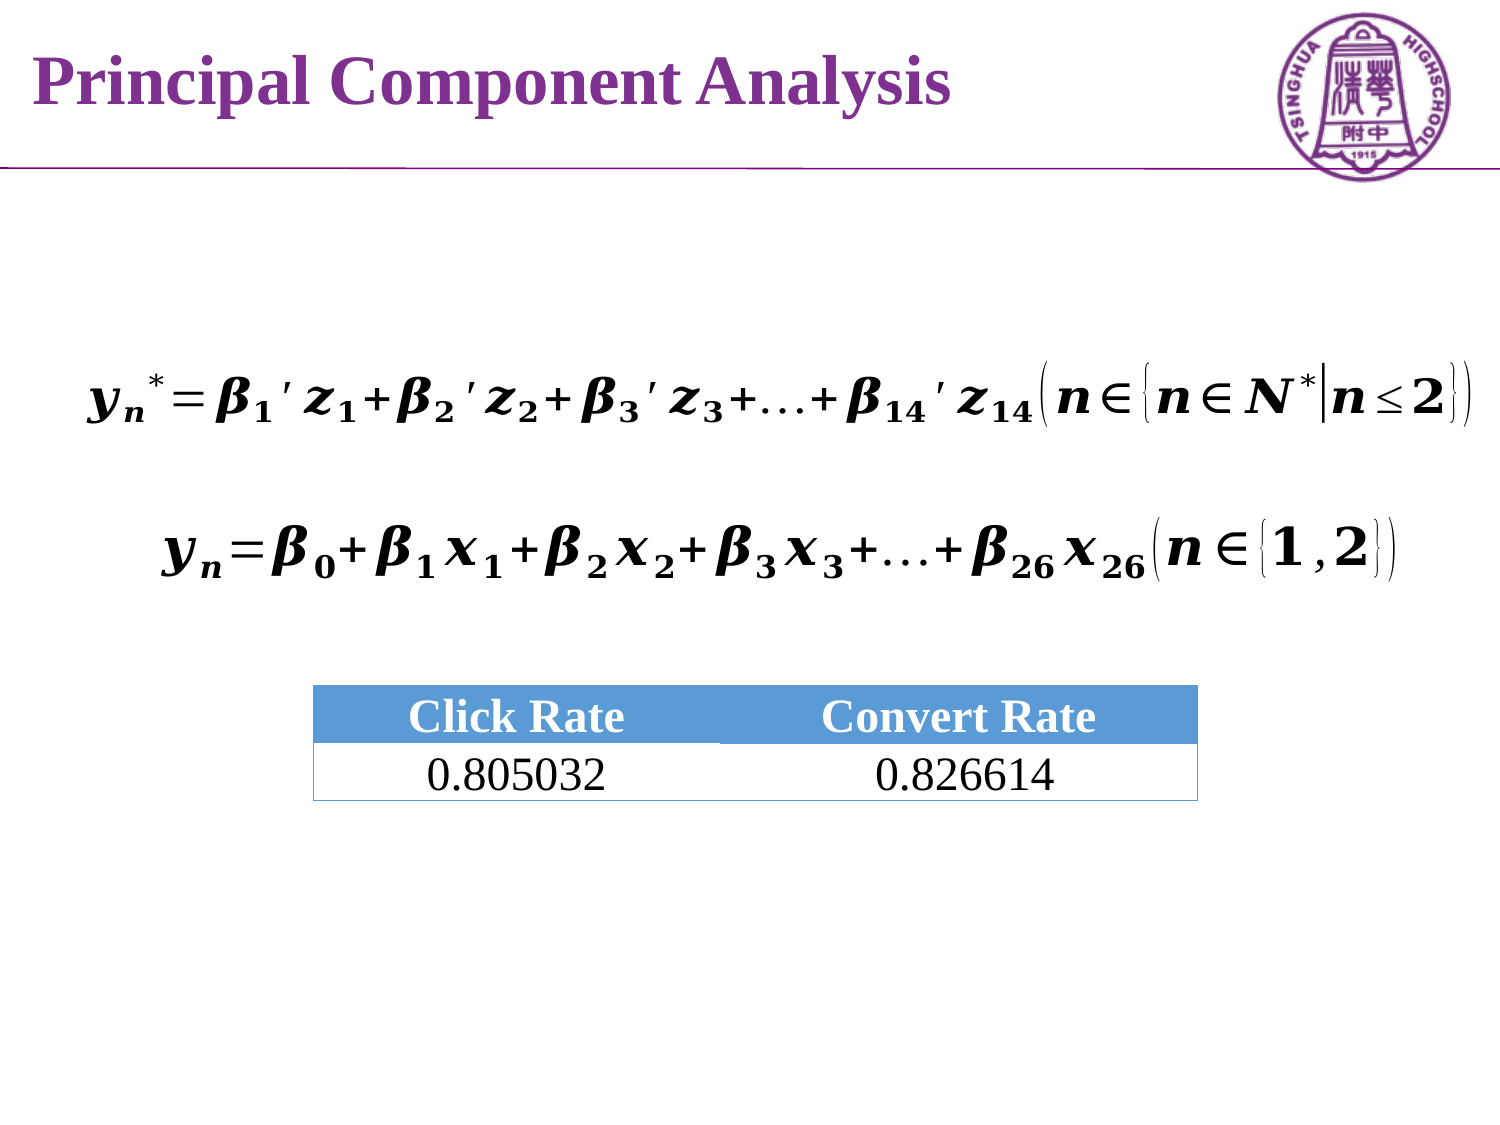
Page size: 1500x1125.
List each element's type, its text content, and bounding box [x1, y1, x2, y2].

picture [1277, 12, 1451, 168]
table_cell 0.826614 [720, 744, 1197, 800]
table_header Click Rate [314, 686, 720, 743]
text_box Principal Component Analysis [17, 0, 1037, 126]
table_cell 0.805032 [314, 743, 720, 800]
picture [1277, 170, 1451, 183]
table_header Convert Rate [720, 686, 1197, 743]
